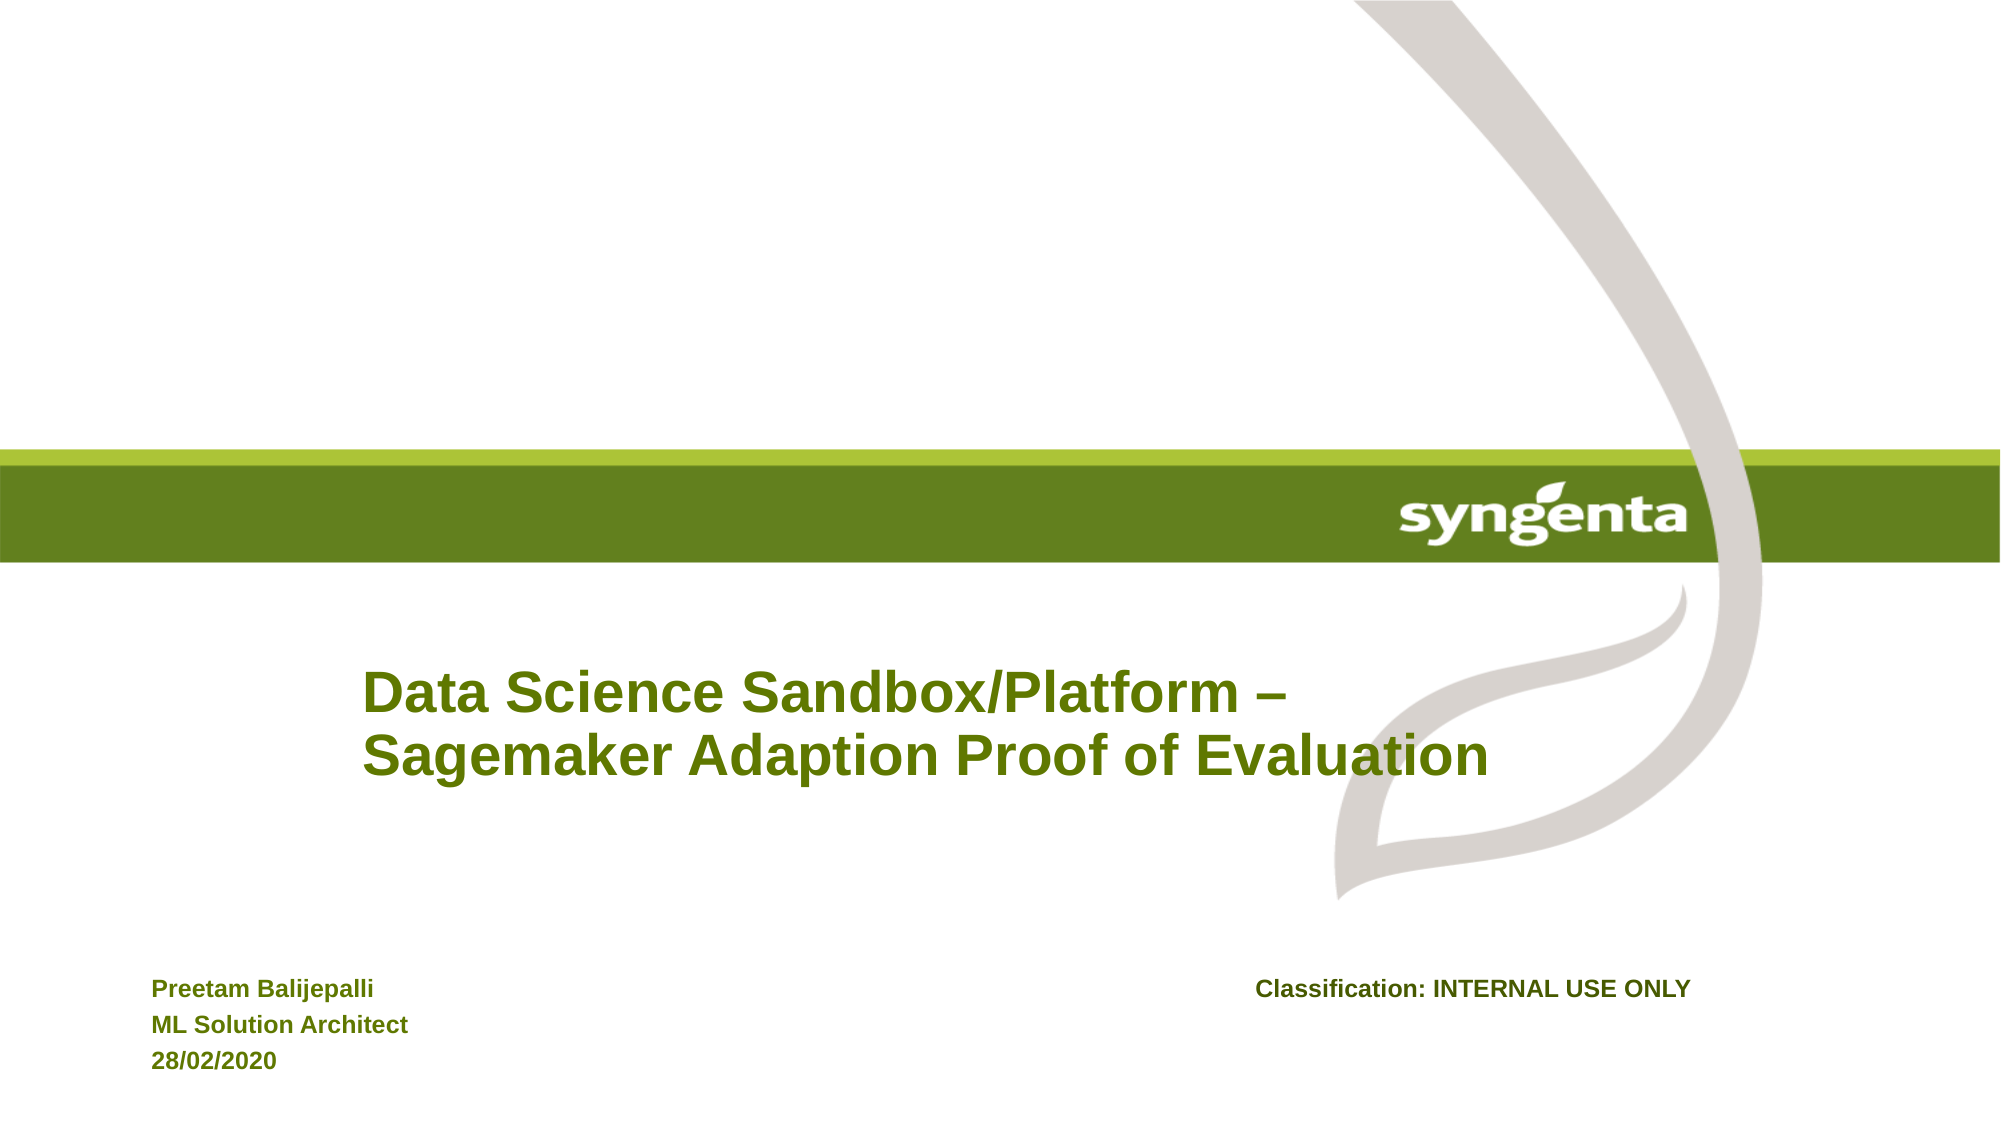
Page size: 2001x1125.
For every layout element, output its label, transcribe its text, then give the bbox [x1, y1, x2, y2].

title Data Science Sandbox/Platform – Sagemaker Adaption Proof of Evaluation [362, 661, 1676, 793]
picture [0, 0, 2001, 1125]
footer Classification: INTERNAL USE ONLY [1085, 972, 1693, 1032]
subtitle Preetam Balijepalli ML Solution Architect 28/02/2020 [151, 972, 1060, 1091]
